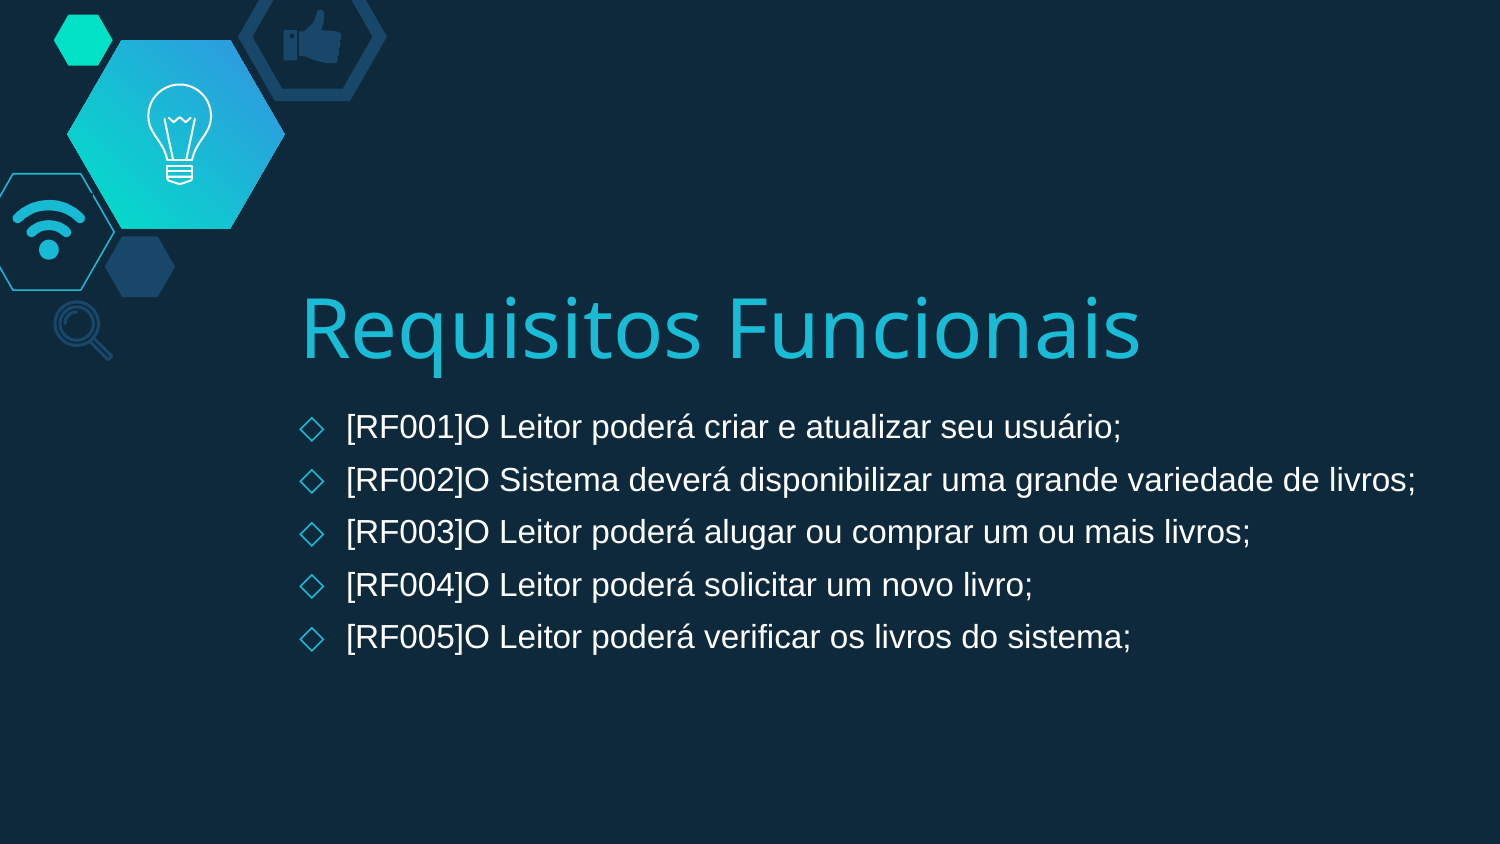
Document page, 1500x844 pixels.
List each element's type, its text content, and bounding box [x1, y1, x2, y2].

list [RF001]O Leitor poderá criar e atualizar seu usuário; [RF002]O Sistema deverá disponibilizar uma grande variedade de livros; [RF003]O Leitor poderá alugar ou comprar um ou mais livros; [RF004]O Leitor poderá solicitar um novo livro; [RF005]O Leitor poderá verificar os livros do sistema; [284, 390, 1484, 808]
title Requisitos Funcionais [284, 284, 1412, 390]
picture [7, 193, 93, 268]
